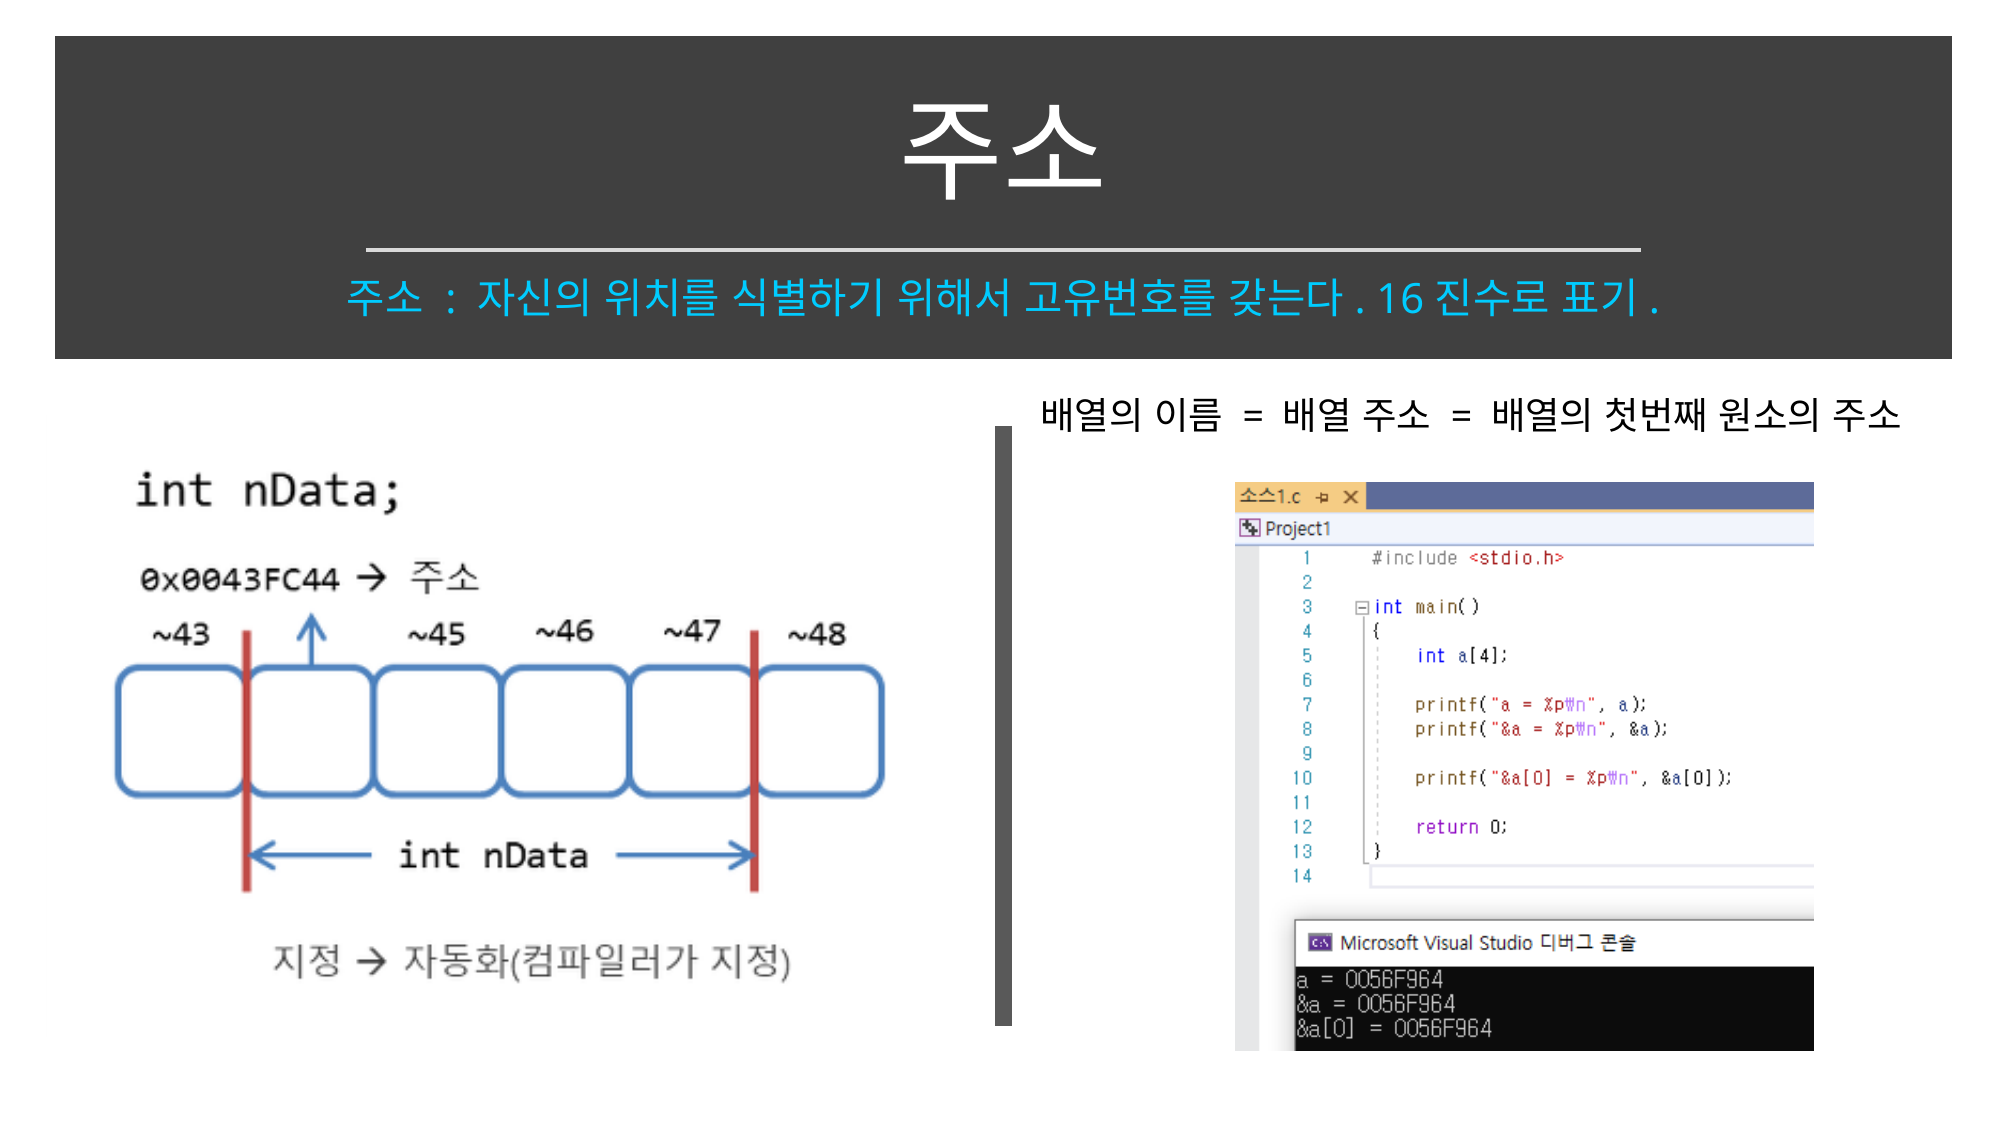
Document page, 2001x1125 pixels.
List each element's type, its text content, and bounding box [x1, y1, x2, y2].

picture [45, 415, 941, 1037]
text_box 배열의 이름 = 배열 주소 = 배열의 첫번째 원소의 주소 [1025, 385, 1998, 445]
text_box [64, 45, 1942, 350]
title 주소 [89, 71, 1917, 224]
picture [1235, 482, 1814, 1051]
list 주소 : 자신의 위치를 식별하기 위해서 고유번호를 갖는다. 16진수로 표기. [253, 269, 1754, 339]
